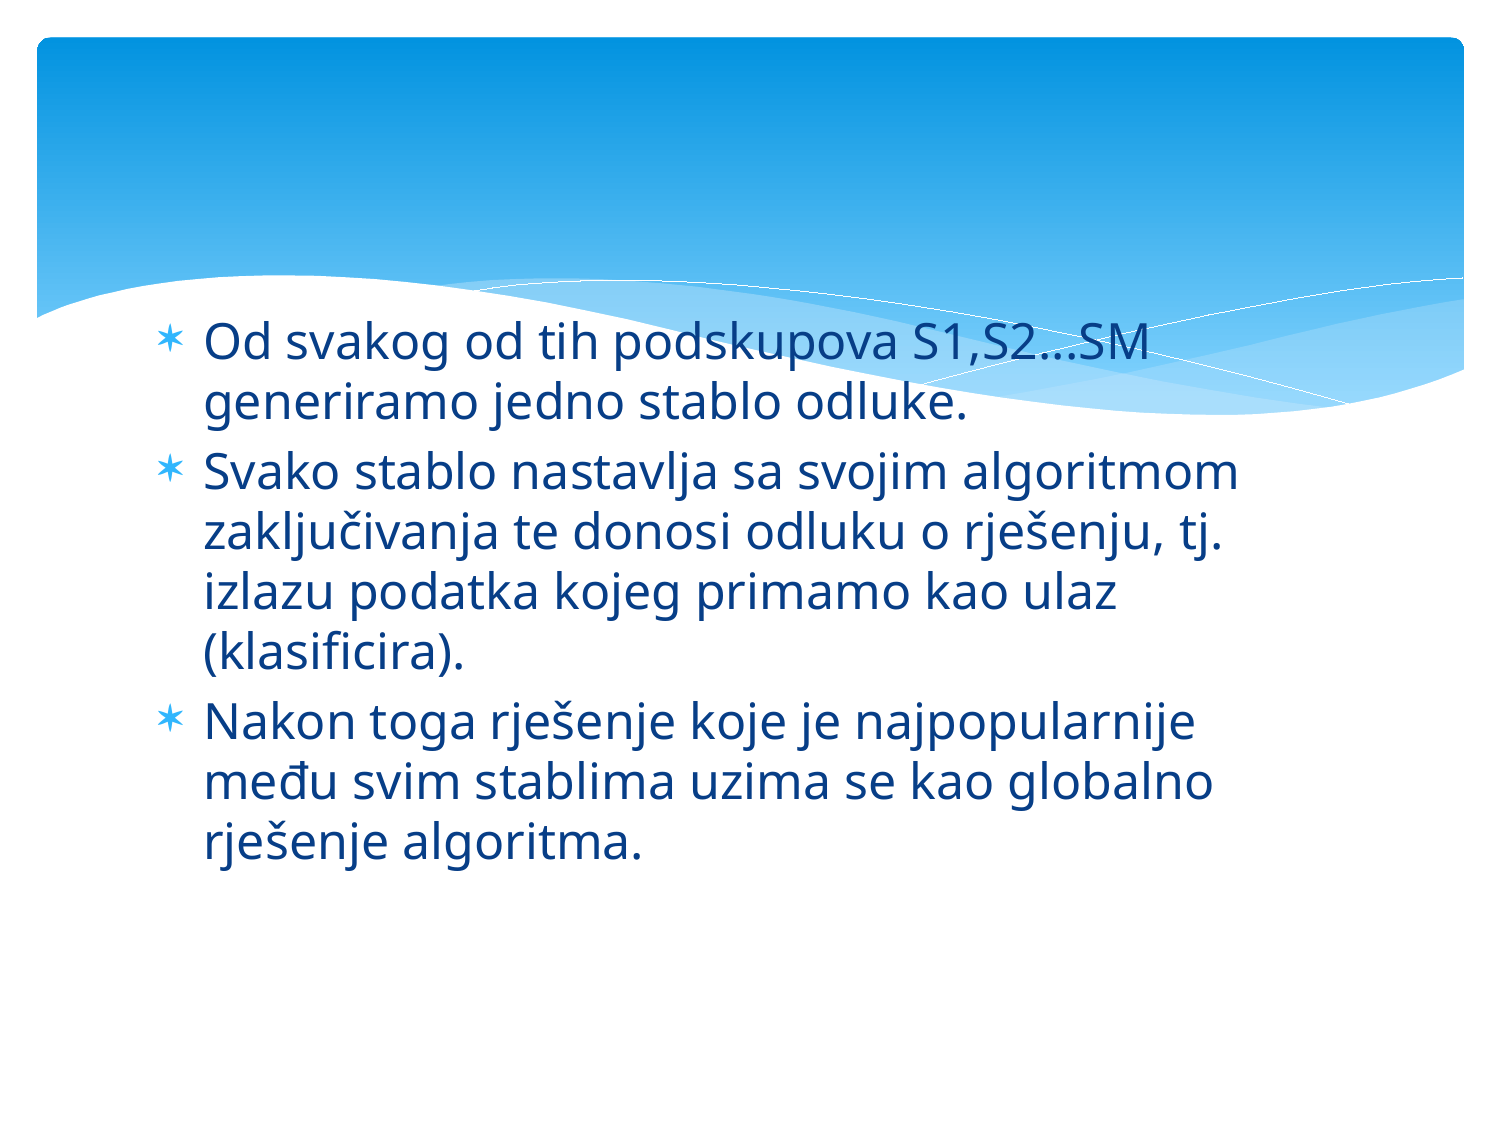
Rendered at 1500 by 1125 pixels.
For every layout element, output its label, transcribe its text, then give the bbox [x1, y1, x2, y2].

list Od svakog od tih podskupova S1,S2...SM generiramo jedno stablo odluke. Svako stablo nastavlja sa svojim algoritmom zaključivanja te donosi odluku o rješenju, tj. izlazu podatka kojeg primamo kao ulaz (klasificira). Nakon toga rješenje koje je najpopularnije među svim stablima uzima se kao globalno rješenje algoritma. [143, 231, 1359, 1005]
